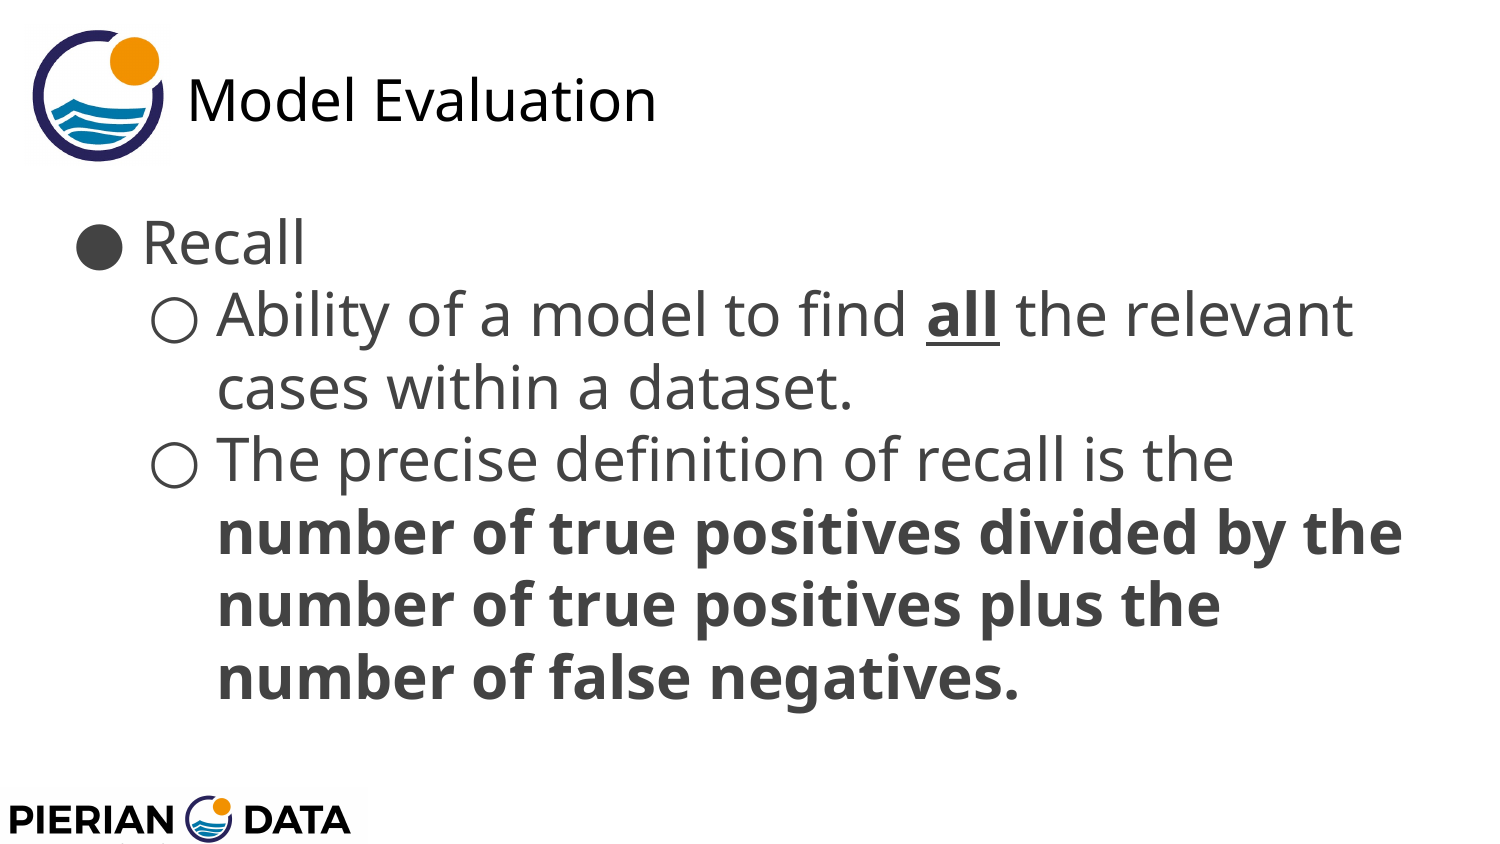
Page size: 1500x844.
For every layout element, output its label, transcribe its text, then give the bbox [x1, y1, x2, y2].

list Recall Ability of a model to find all the relevant cases within a dataset. The precise definition of recall is the number of true positives divided by the number of true positives plus the number of false negatives. [51, 189, 1476, 750]
picture [0, 787, 368, 844]
title Model Evaluation [176, 48, 1449, 143]
picture [24, 24, 172, 167]
